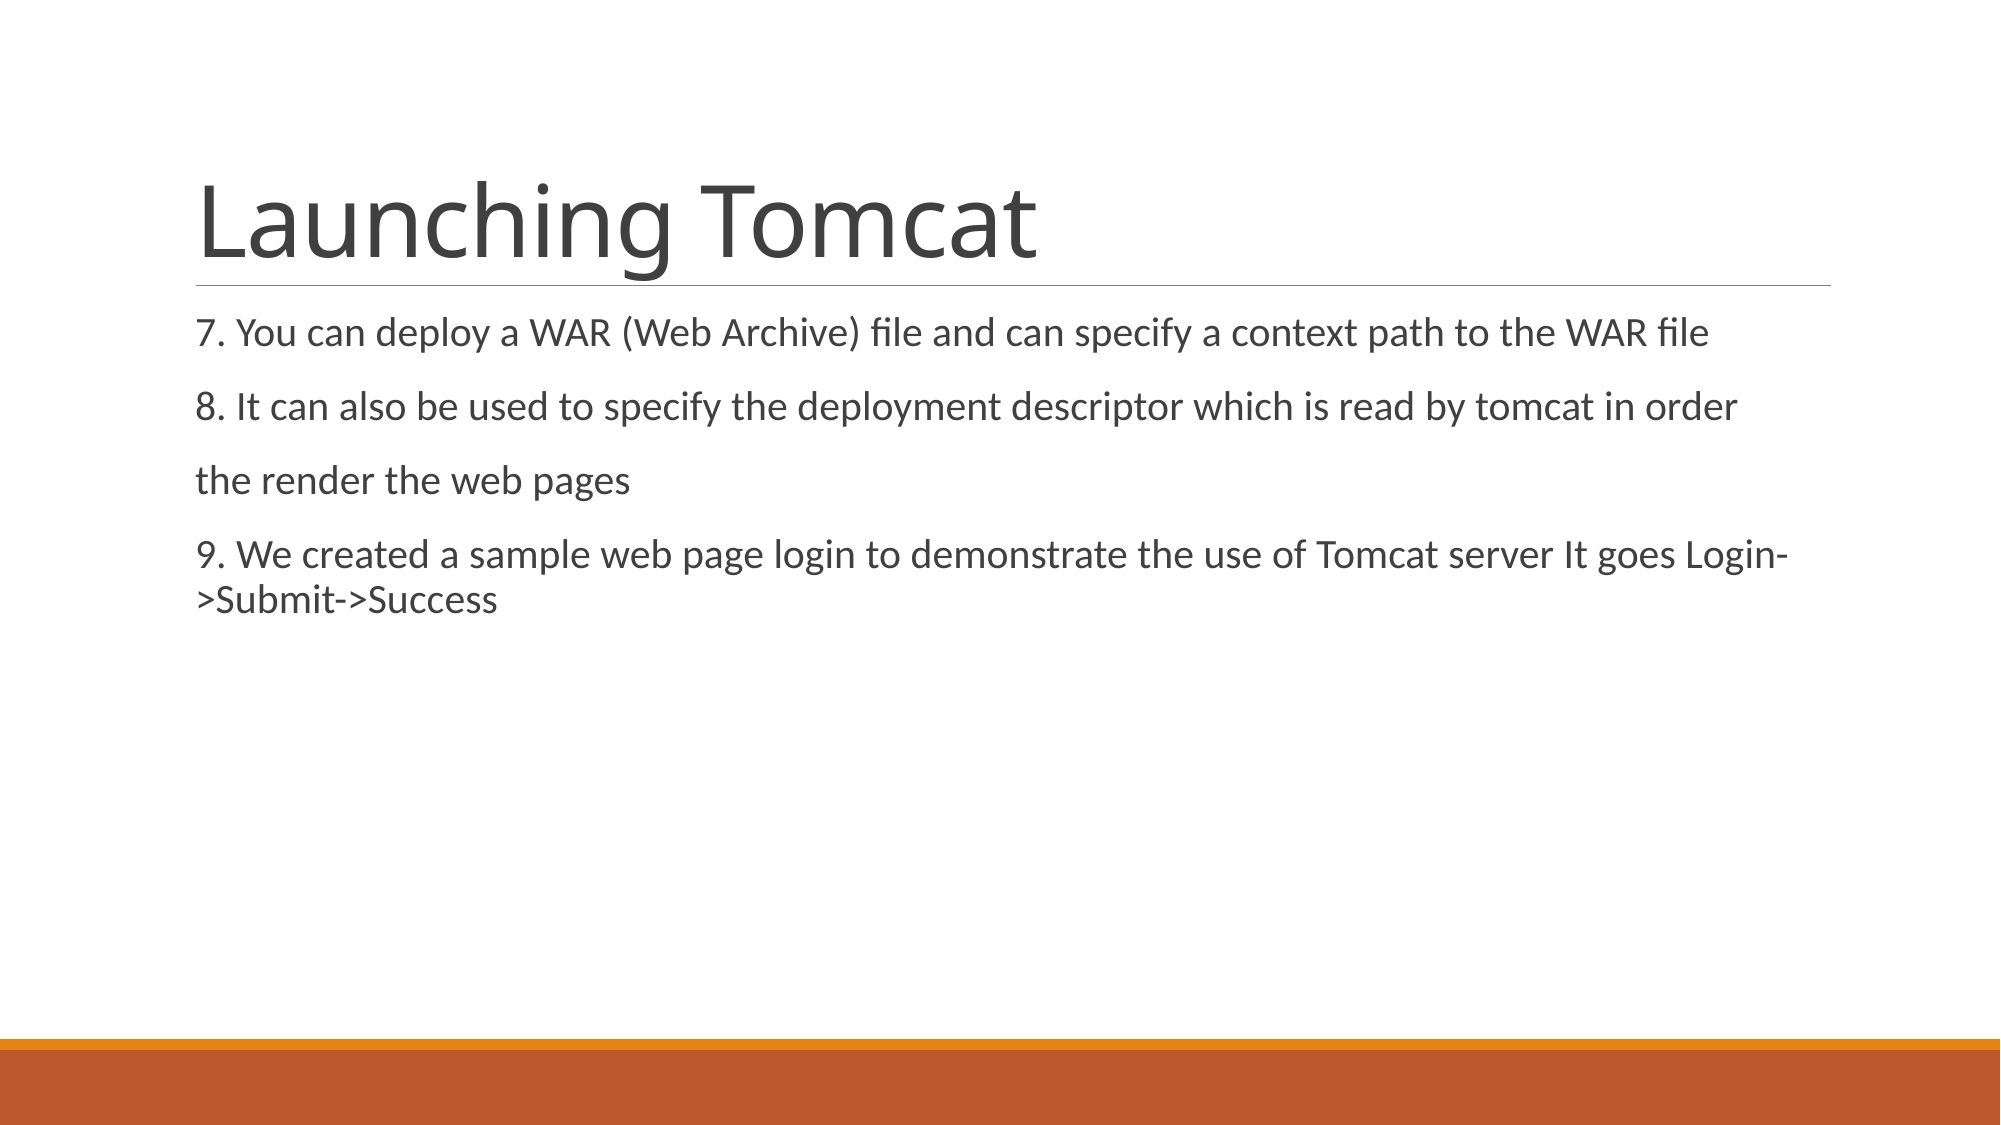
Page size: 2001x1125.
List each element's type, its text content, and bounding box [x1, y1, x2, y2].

title Launching Tomcat [180, 47, 1830, 285]
list 7. You can deploy a WAR (Web Archive) file and can specify a context path to the WAR file 8. It can also be used to specify the deployment descriptor which is read by tomcat in order the render the web pages 9. We created a sample web page login to demonstrate the use of Tomcat server It goes Login->Submit->Success [180, 302, 1830, 963]
